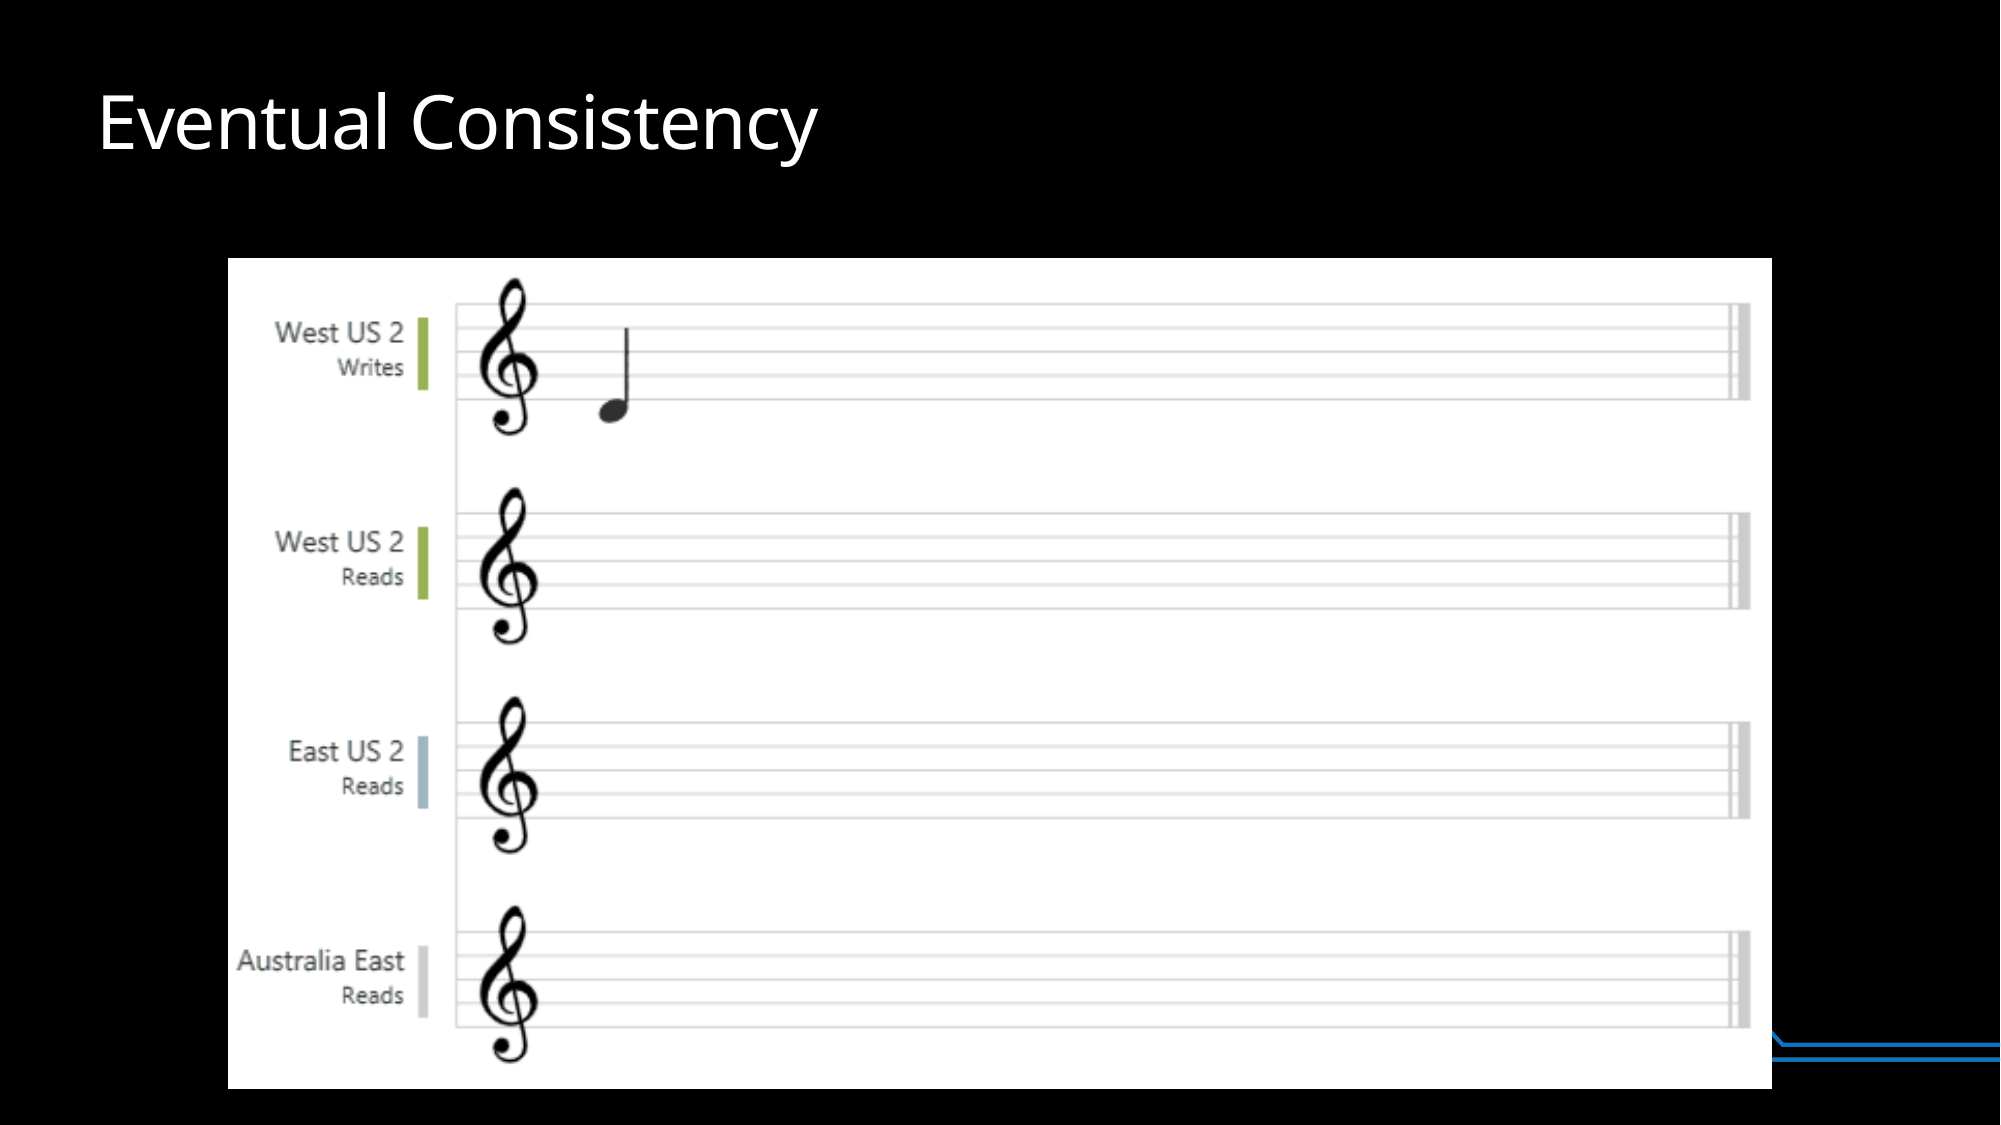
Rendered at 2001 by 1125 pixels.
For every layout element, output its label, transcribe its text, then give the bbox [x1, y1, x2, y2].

title Eventual Consistency [96, 75, 1904, 166]
picture [227, 258, 2001, 1097]
